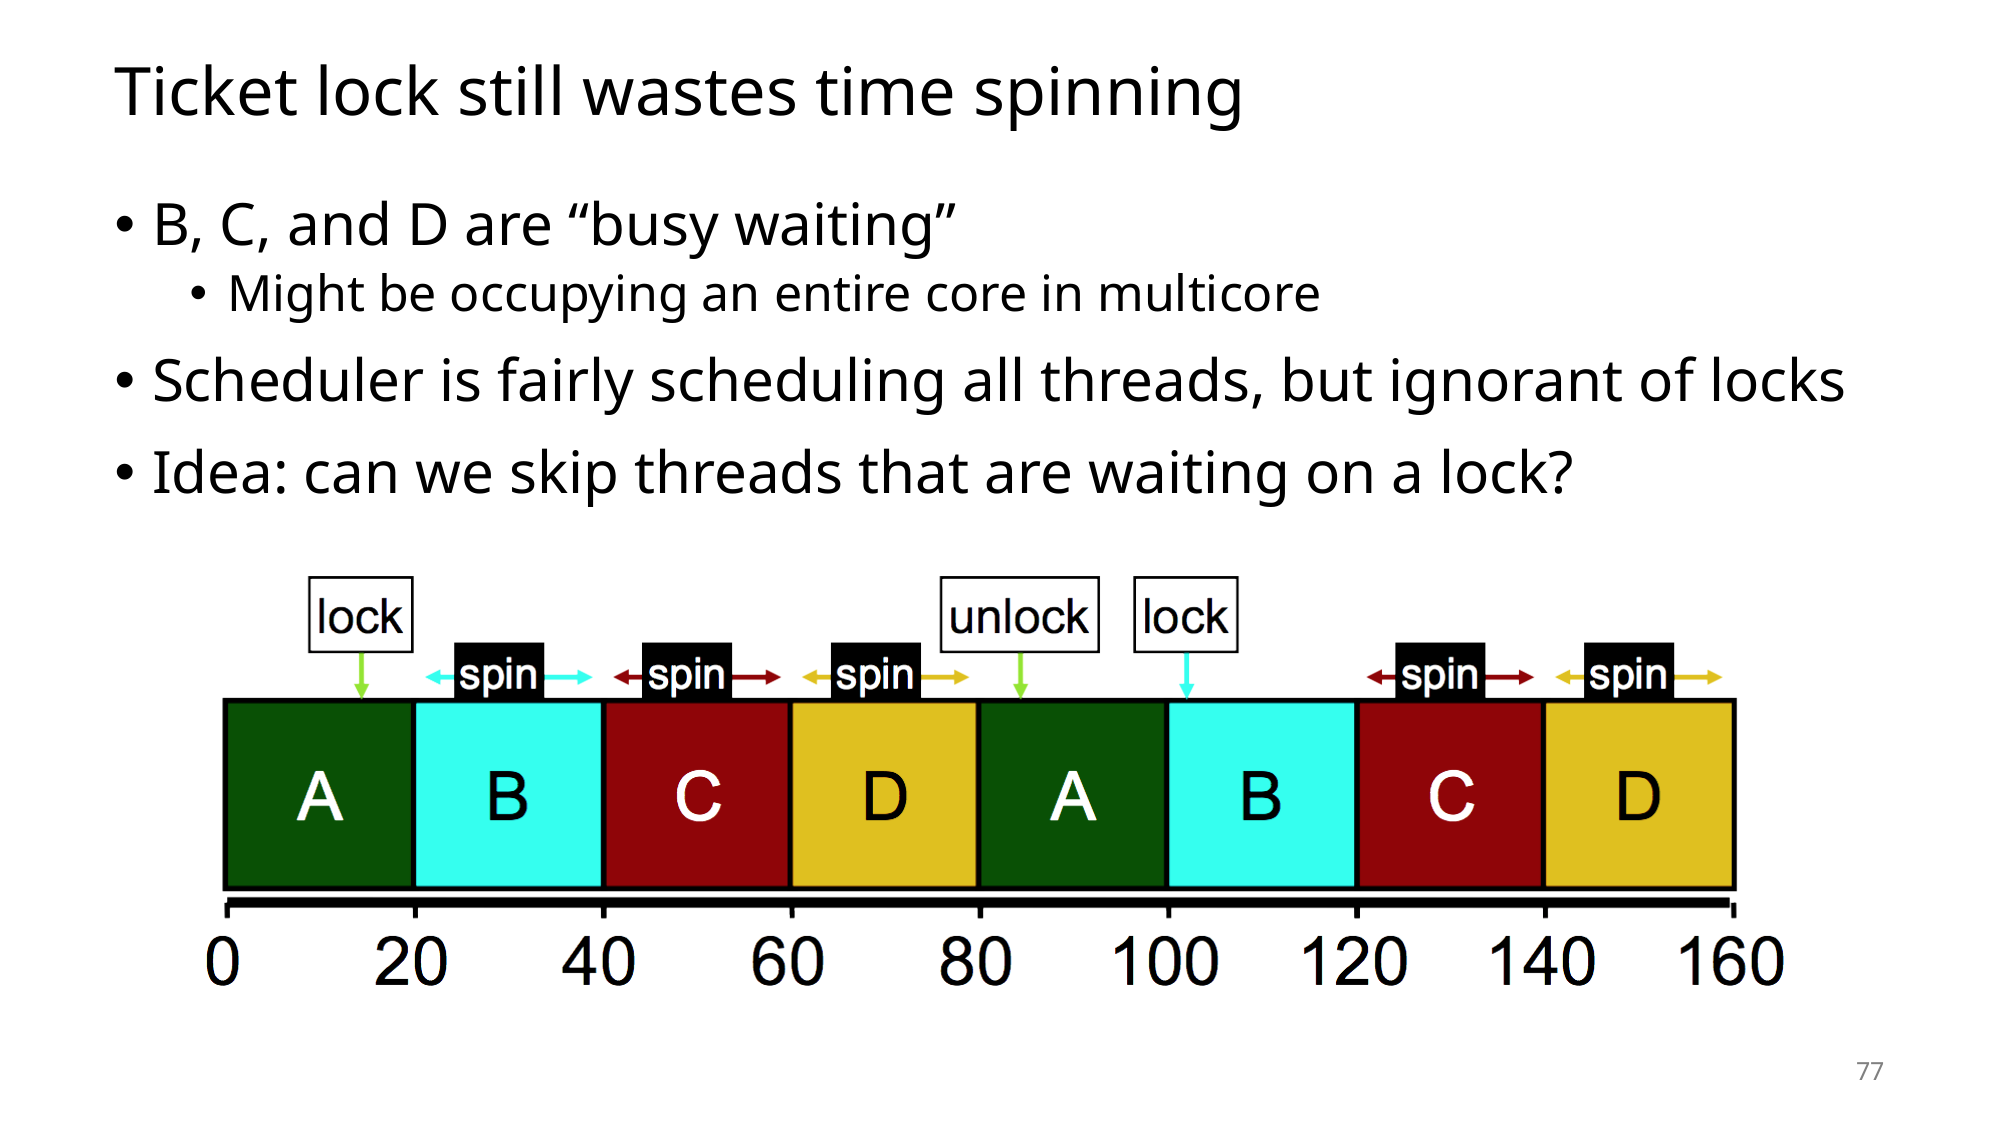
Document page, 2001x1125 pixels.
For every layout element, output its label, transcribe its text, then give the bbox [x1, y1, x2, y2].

slide_number 77 [1749, 1042, 1900, 1103]
list B, C, and D are “busy waiting” Might be occupying an entire core in multicore Scheduler is fairly scheduling all threads, but ignorant of locks Idea: can we skip threads that are waiting on a lock? [99, 187, 1900, 1013]
title Ticket lock still wastes time spinning [99, 37, 1900, 150]
picture [197, 568, 1802, 992]
